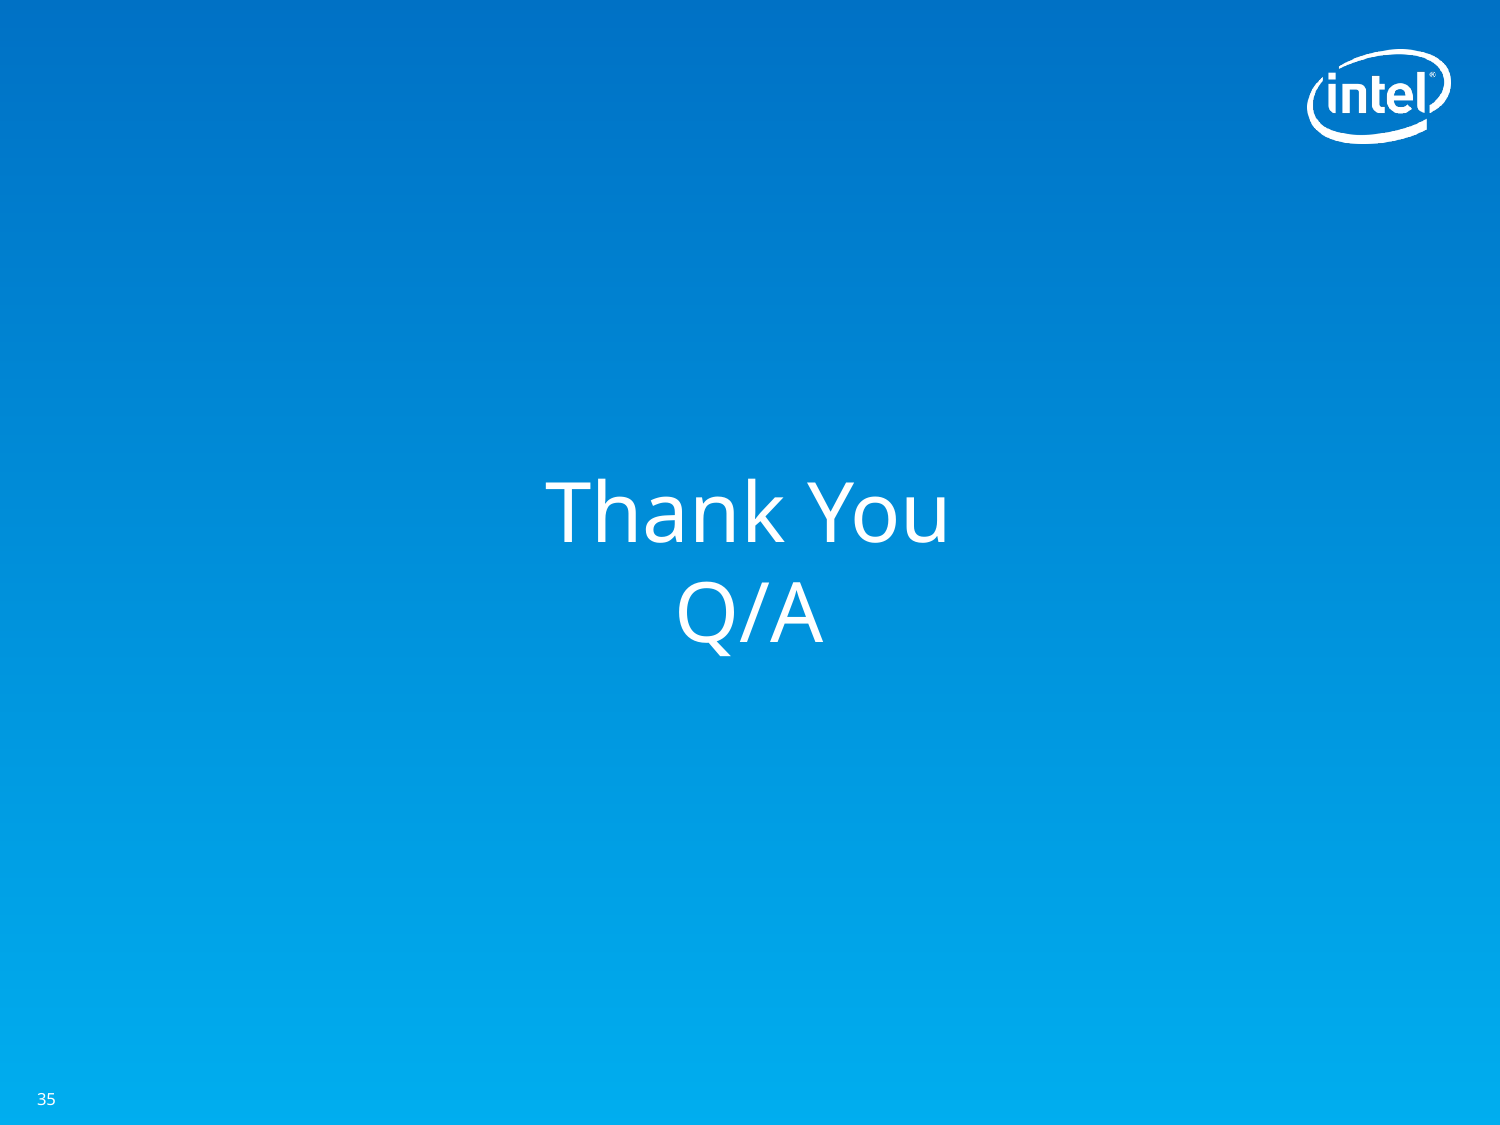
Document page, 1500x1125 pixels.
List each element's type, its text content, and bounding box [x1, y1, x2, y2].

slide_number 35 [12, 1074, 81, 1125]
title Thank You Q/A [217, 447, 1281, 672]
picture [1307, 49, 1451, 144]
